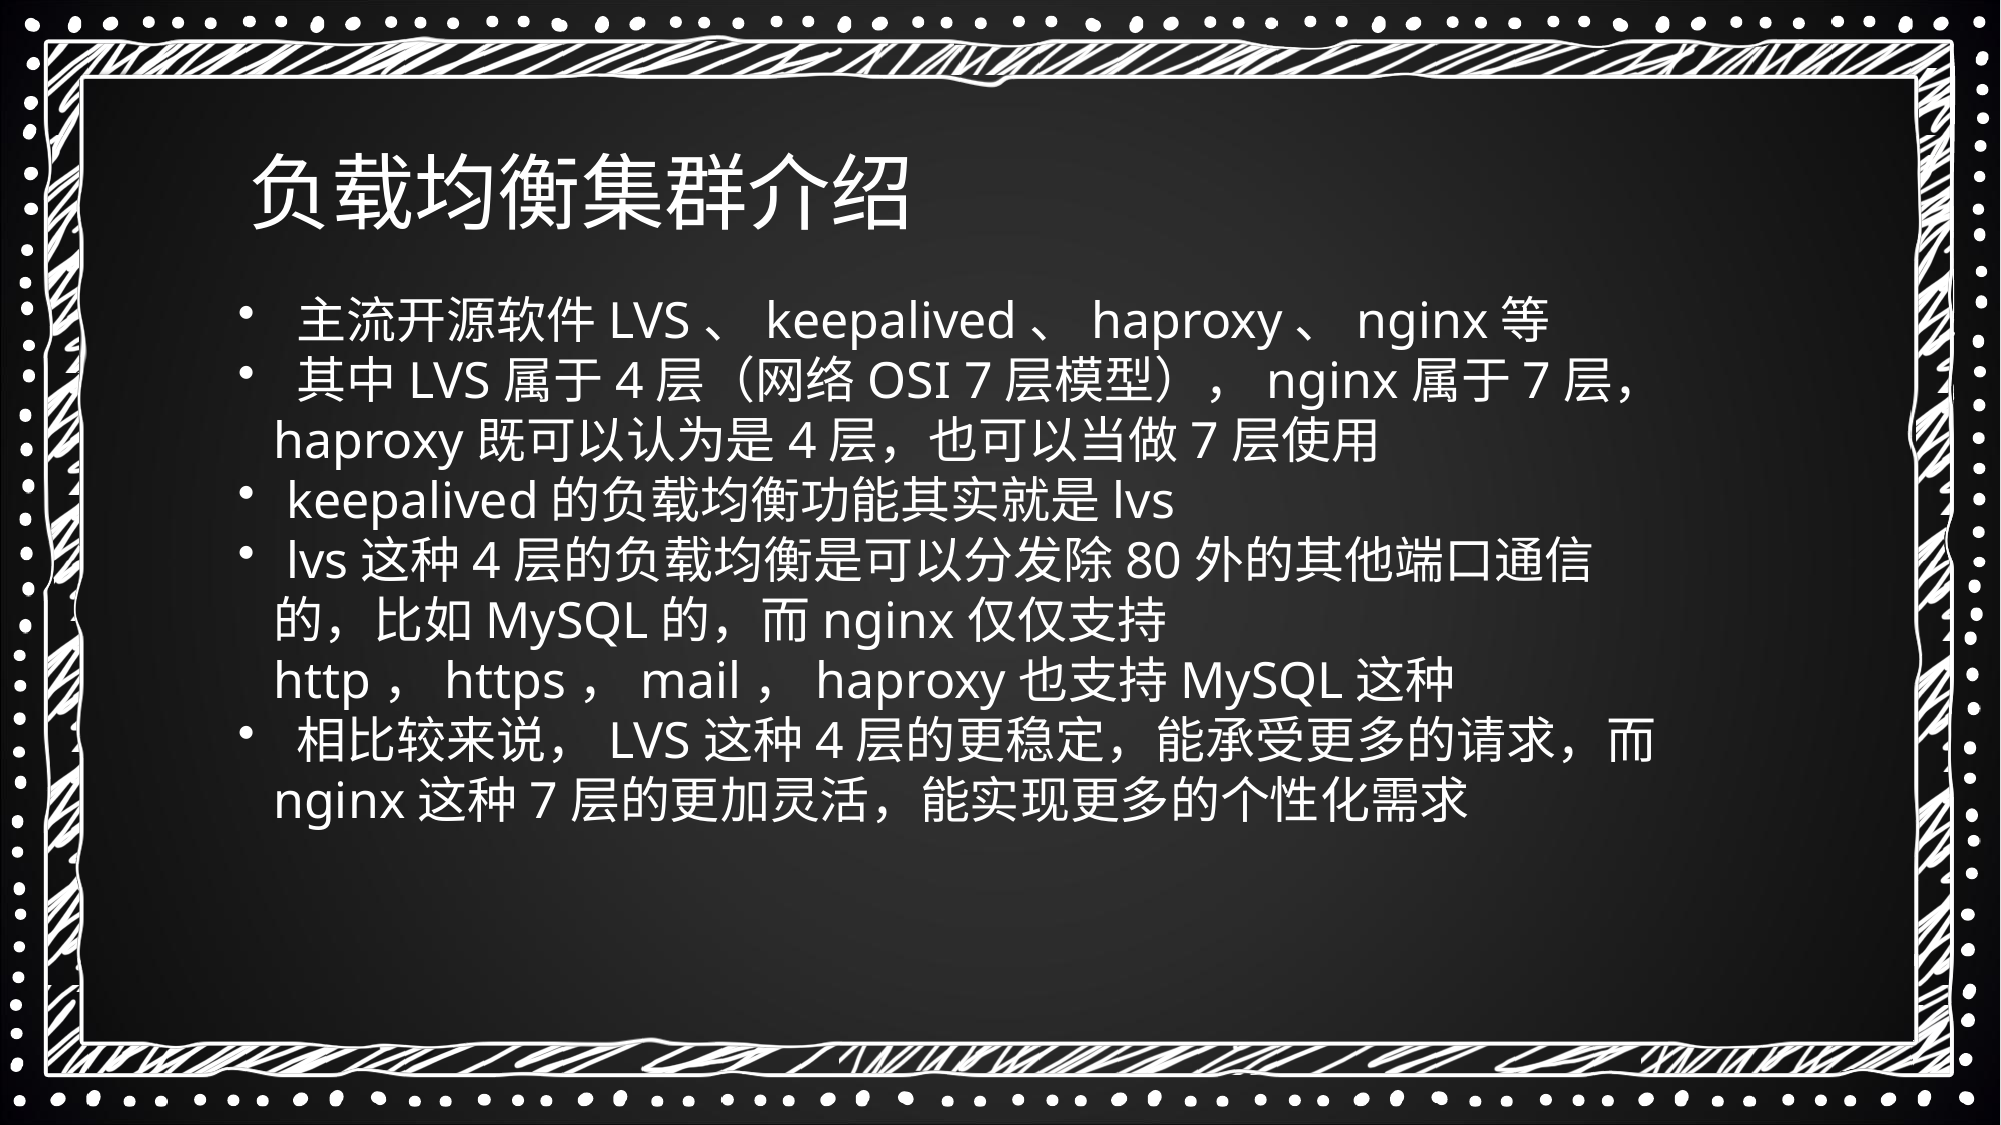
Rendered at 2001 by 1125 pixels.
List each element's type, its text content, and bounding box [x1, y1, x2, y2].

text_box 负载均衡集群介绍 [240, 133, 1530, 248]
picture [0, 0, 2001, 1125]
text_box 主流开源软件LVS、keepalived、haproxy、nginx等 其中LVS属于4层（网络OSI 7层模型），nginx属于7层，haproxy既可以认为是4层，也可以当做7层使用 keepalived的负载均衡功能其实就是lvs lvs这种4层的负载均衡是可以分发除80外的其他端口通信的，比如MySQL的，而nginx仅仅支持http，https，mail，haproxy也支持MySQL这种 相比较来说，LVS这种4层的更稳定，能承受更多的请求，而nginx这种7层的更加灵活，能实现更多的个性化需求 [230, 281, 1699, 837]
